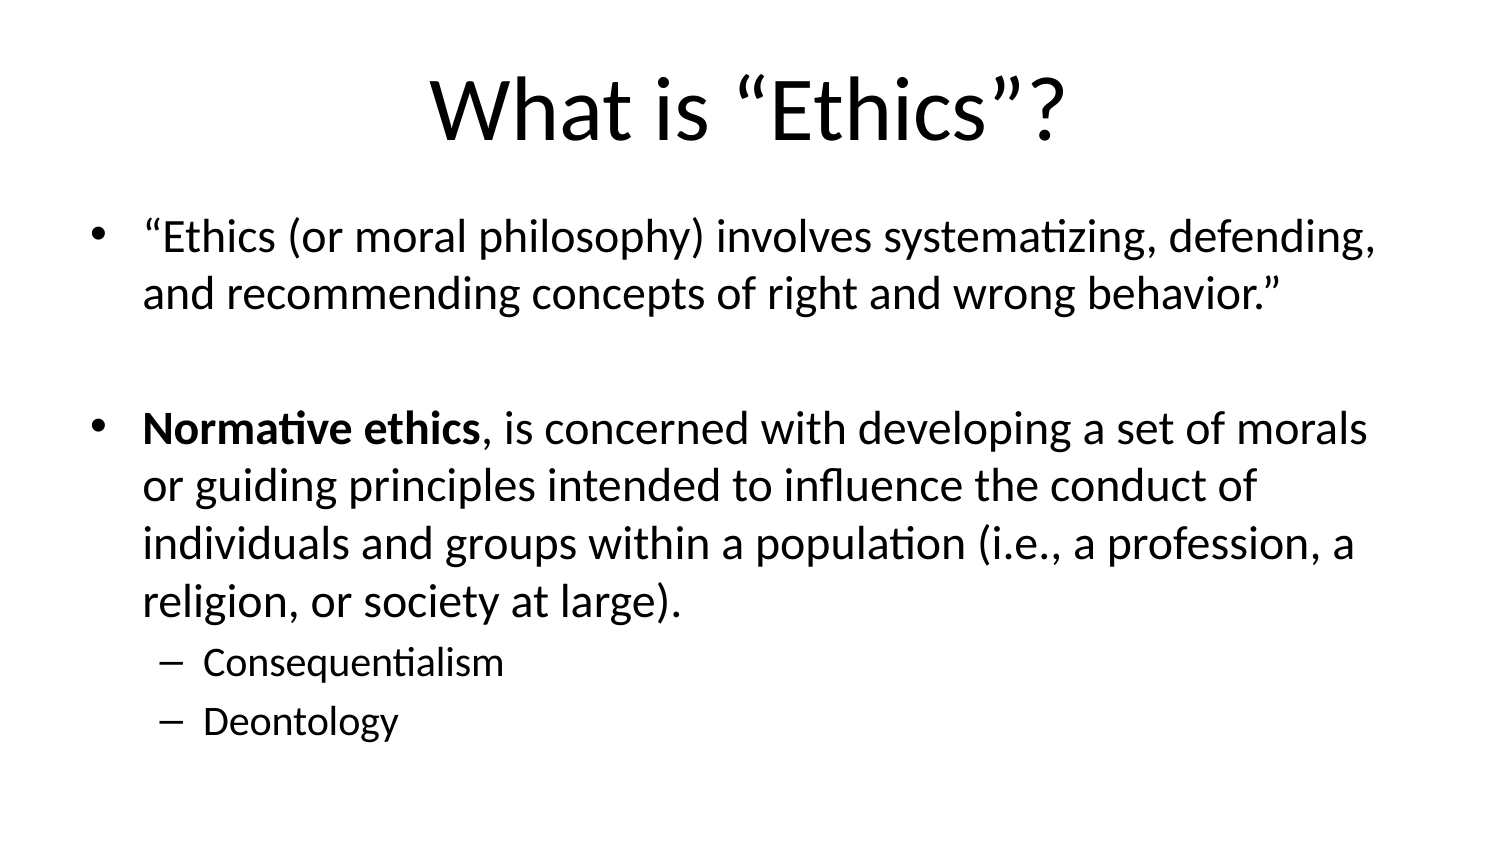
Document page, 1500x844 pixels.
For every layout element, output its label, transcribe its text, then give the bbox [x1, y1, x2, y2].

list “Ethics (or moral philosophy) involves systematizing, defending, and recommending concepts of right and wrong behavior.” Normative ethics, is concerned with developing a set of morals or guiding principles intended to influence the conduct of individuals and groups within a population (i.e., a profession, a religion, or society at large). Consequentialism Deontology [75, 196, 1425, 754]
title What is “Ethics”? [75, 33, 1425, 175]
